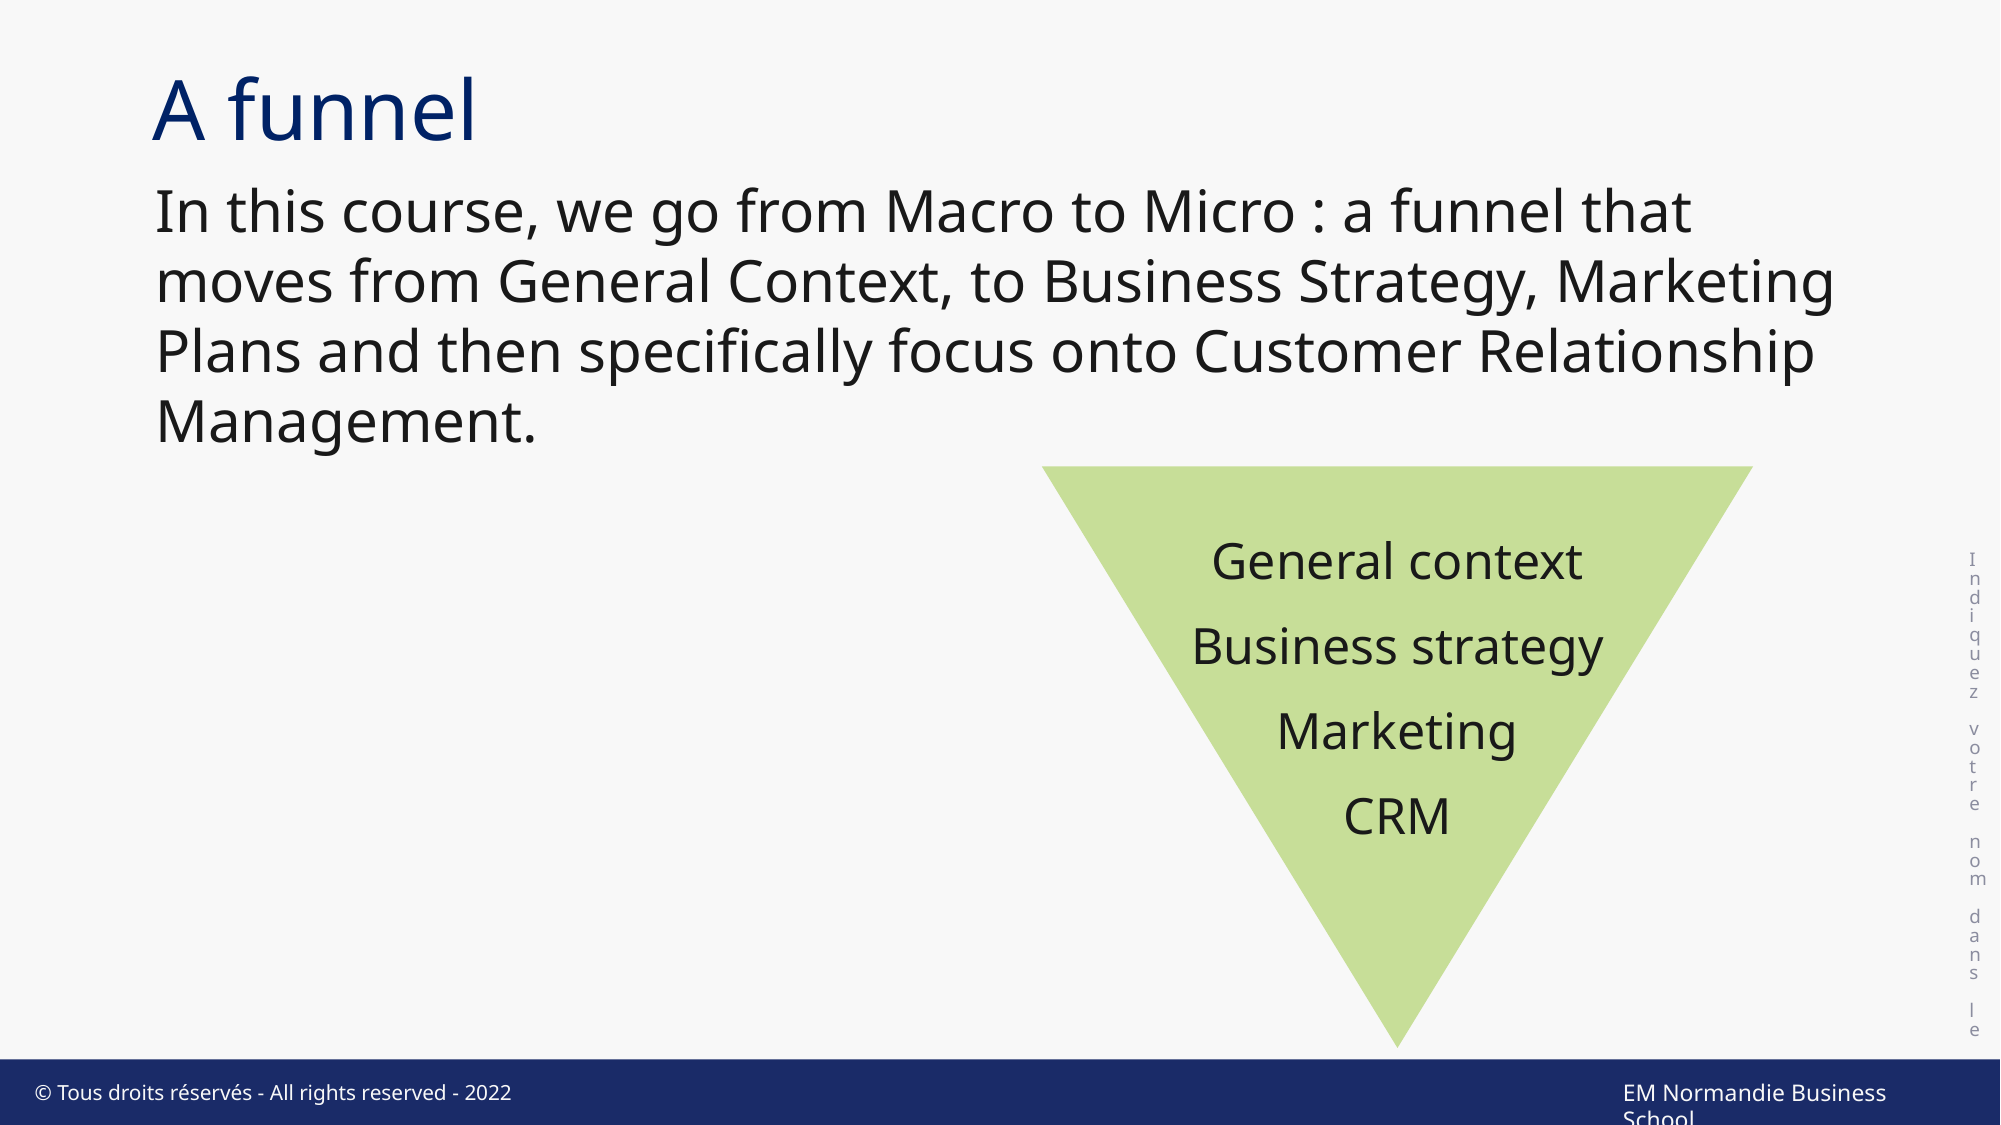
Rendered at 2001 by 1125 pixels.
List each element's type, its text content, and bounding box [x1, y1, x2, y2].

text_box [1277, 853, 1518, 1050]
list In this course, we go from Macro to Micro : a funnel that moves from General Context, to Business Strategy, Marketing Plans and then specifically focus onto Customer Relationship Management. [128, 166, 1854, 628]
text_box General context Business strategy Marketing CRM [1176, 522, 1619, 853]
text_box [1039, 465, 1755, 688]
footer Indiquez votre nom dans le pied de page [1954, 73, 1989, 1048]
title A funnel [137, 59, 1863, 167]
